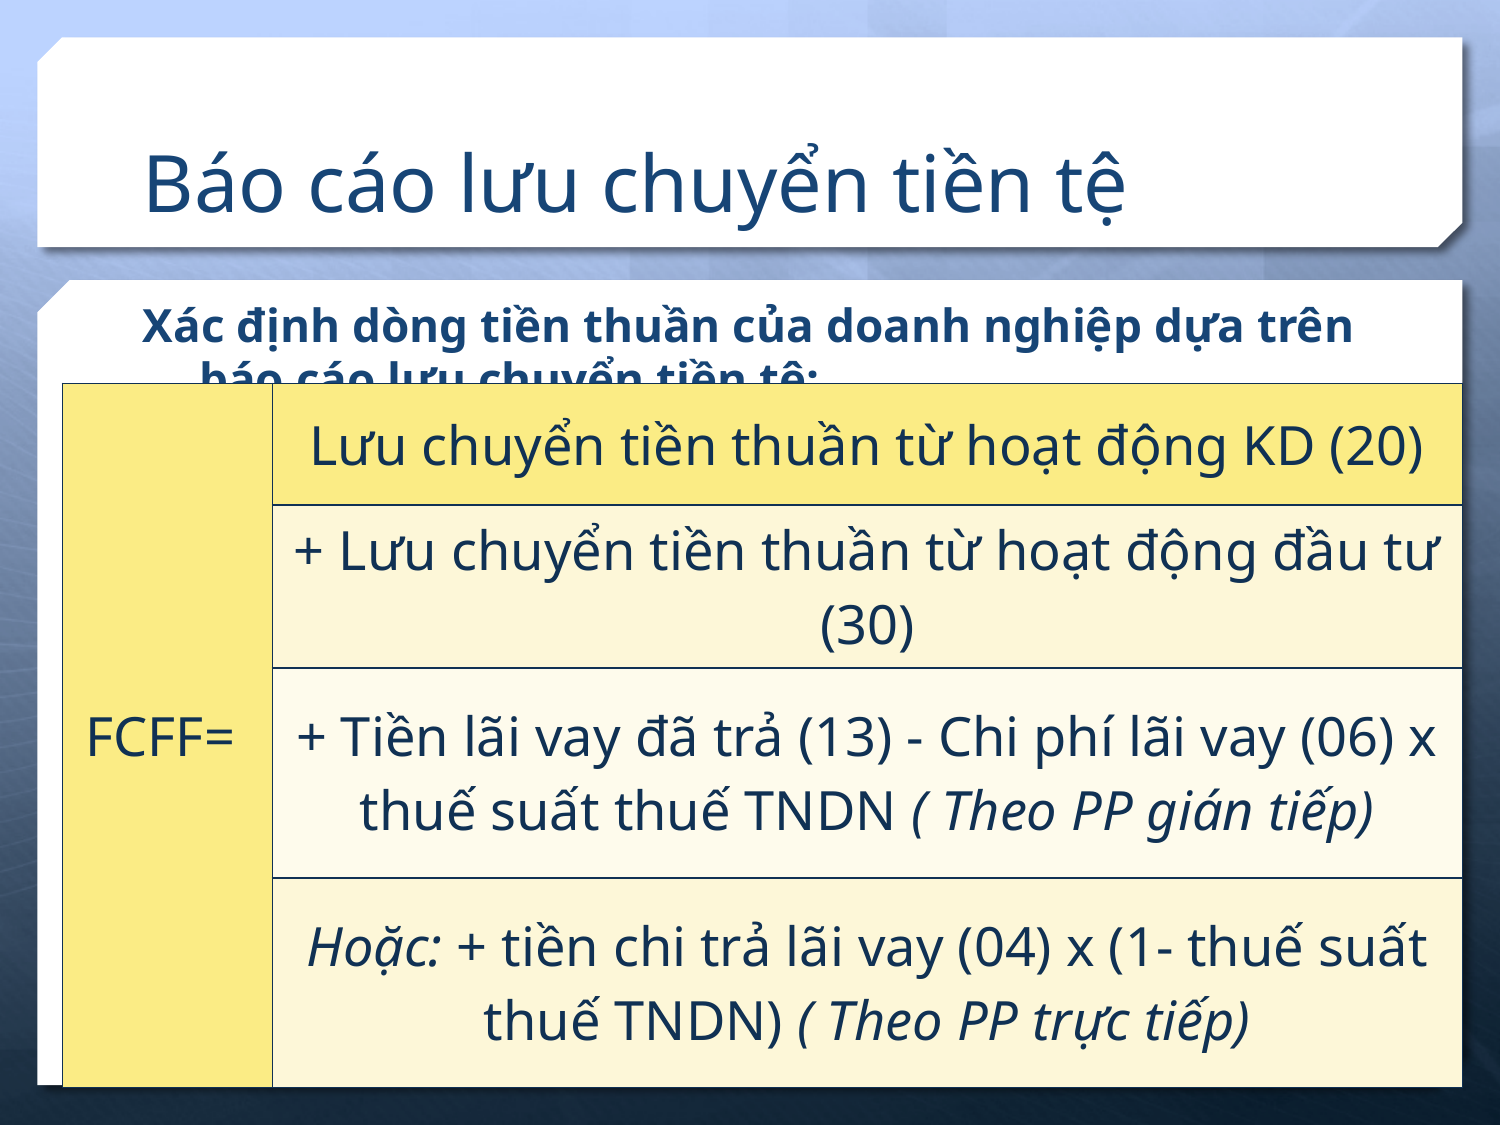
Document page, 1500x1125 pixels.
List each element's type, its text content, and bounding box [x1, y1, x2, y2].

table_cell Hoặc: + tiền chi trả lãi vay (04) x (1- thuế suất thuế TNDN) ( Theo PP trực tiếp) [273, 879, 1462, 1087]
title Báo cáo lưu chuyển tiền tệ [127, 48, 1372, 236]
list Xác định dòng tiền thuần của doanh nghiệp dựa trên báo cáo lưu chuyển tiền tệ: [127, 288, 1372, 383]
table_header Lưu chuyển tiền thuần từ hoạt động KD (20) [273, 384, 1462, 504]
table_cell + Tiền lãi vay đã trả (13) - Chi phí lãi vay (06) x thuế suất thuế TNDN ( Theo PP gián tiếp) [273, 669, 1462, 877]
table_header FCFF= [63, 384, 272, 1087]
table_cell + Lưu chuyển tiền thuần từ hoạt động đầu tư (30) [273, 506, 1462, 667]
